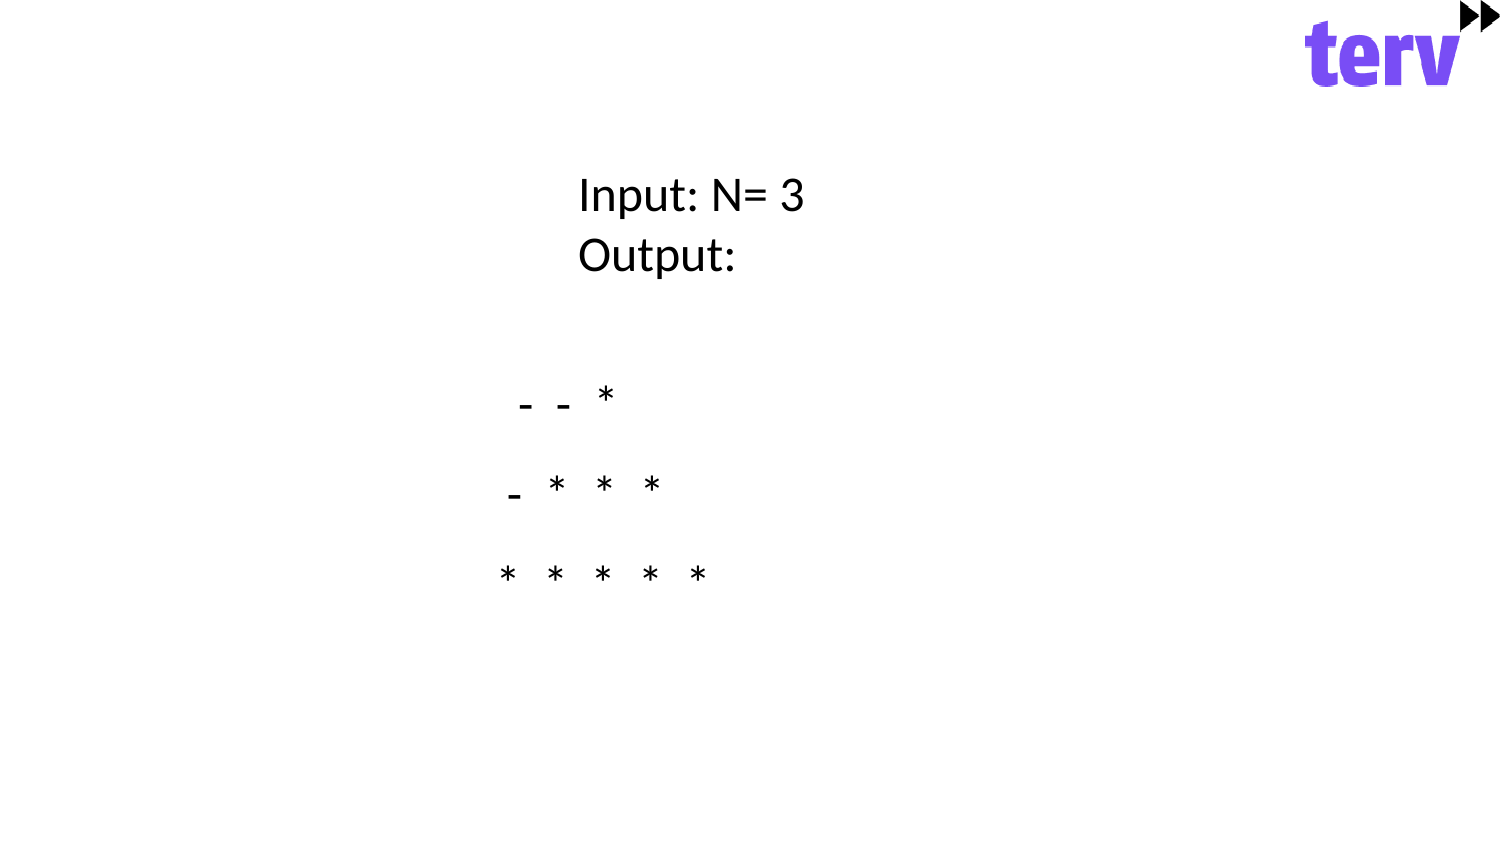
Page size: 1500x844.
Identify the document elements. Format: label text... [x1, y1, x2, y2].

picture [1305, 0, 1500, 87]
text_box Input: N= 3 Output: - - * - * * * * * * * * [413, 94, 952, 619]
